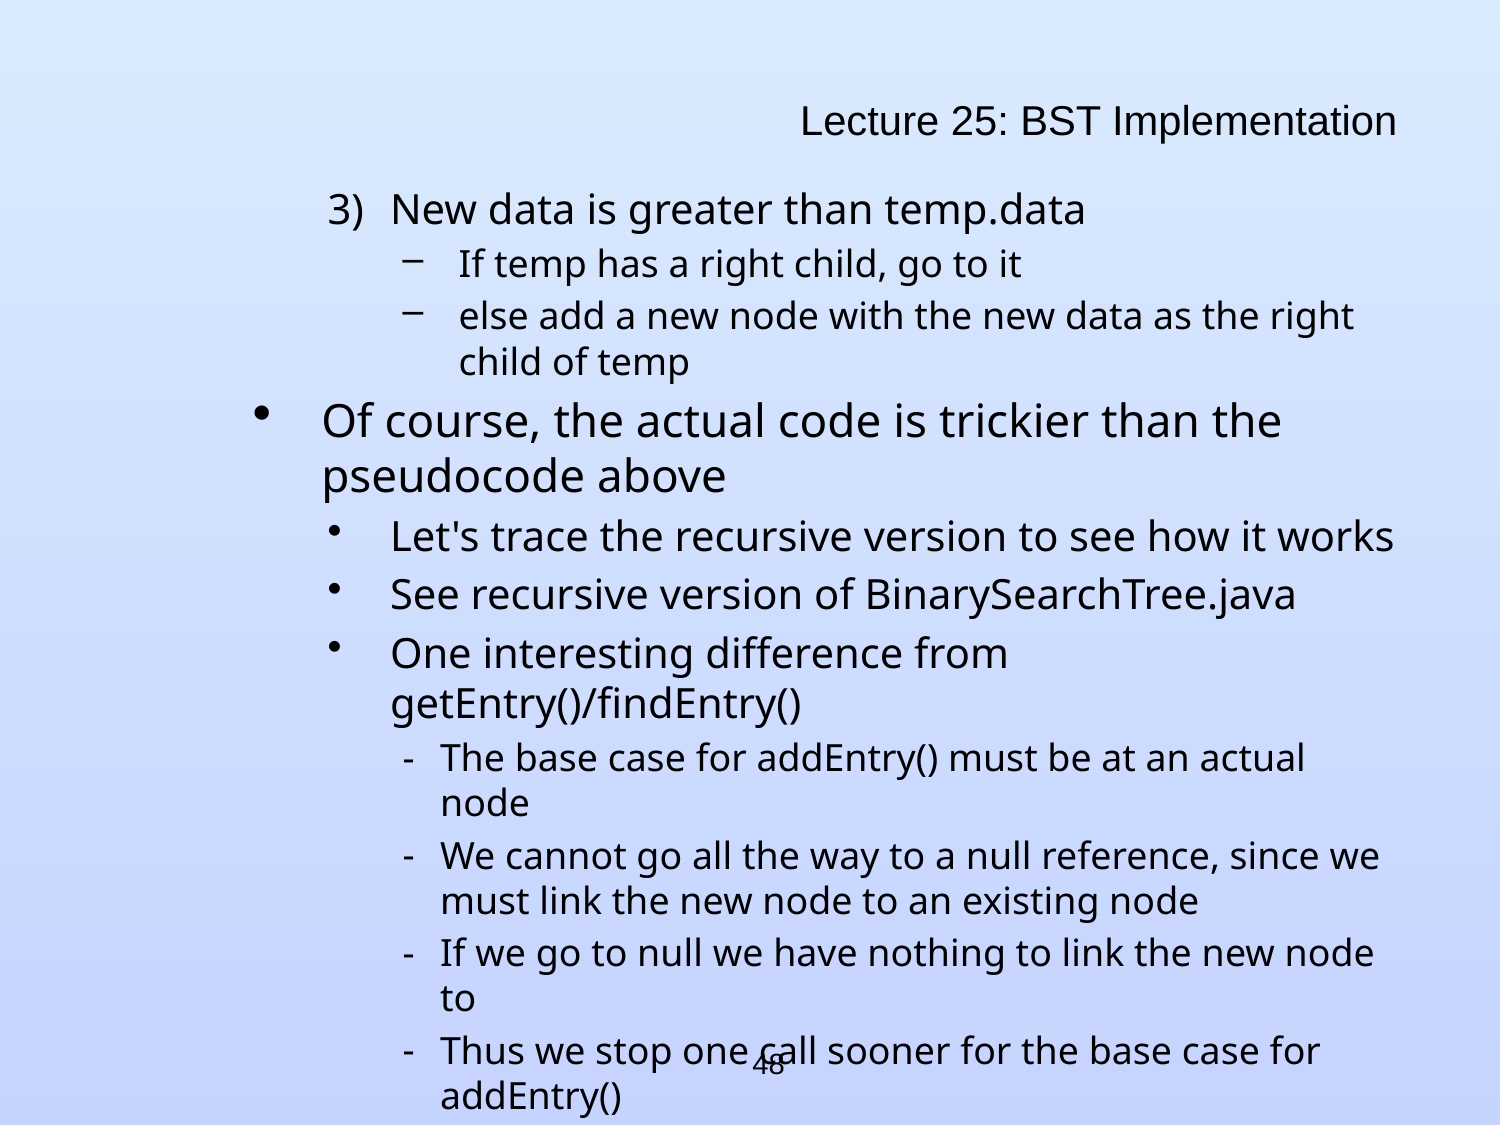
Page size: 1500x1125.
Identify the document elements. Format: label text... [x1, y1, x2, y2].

title Lecture 25: BST Implementation [87, 99, 1413, 150]
list New data is greater than temp.data If temp has a right child, go to it else add a new node with the new data as the right child of temp Of course, the actual code is trickier than the pseudocode above Let's trace the recursive version to see how it works See recursive version of BinarySearchTree.java One interesting difference from getEntry()/findEntry() The base case for addEntry() must be at an actual node We cannot go all the way to a null reference, since we must link the new node to an existing node If we go to null we have nothing to link the new node to Thus we stop one call sooner for the base case for addEntry() [87, 174, 1413, 1000]
slide_number 48 [612, 1024, 926, 1101]
